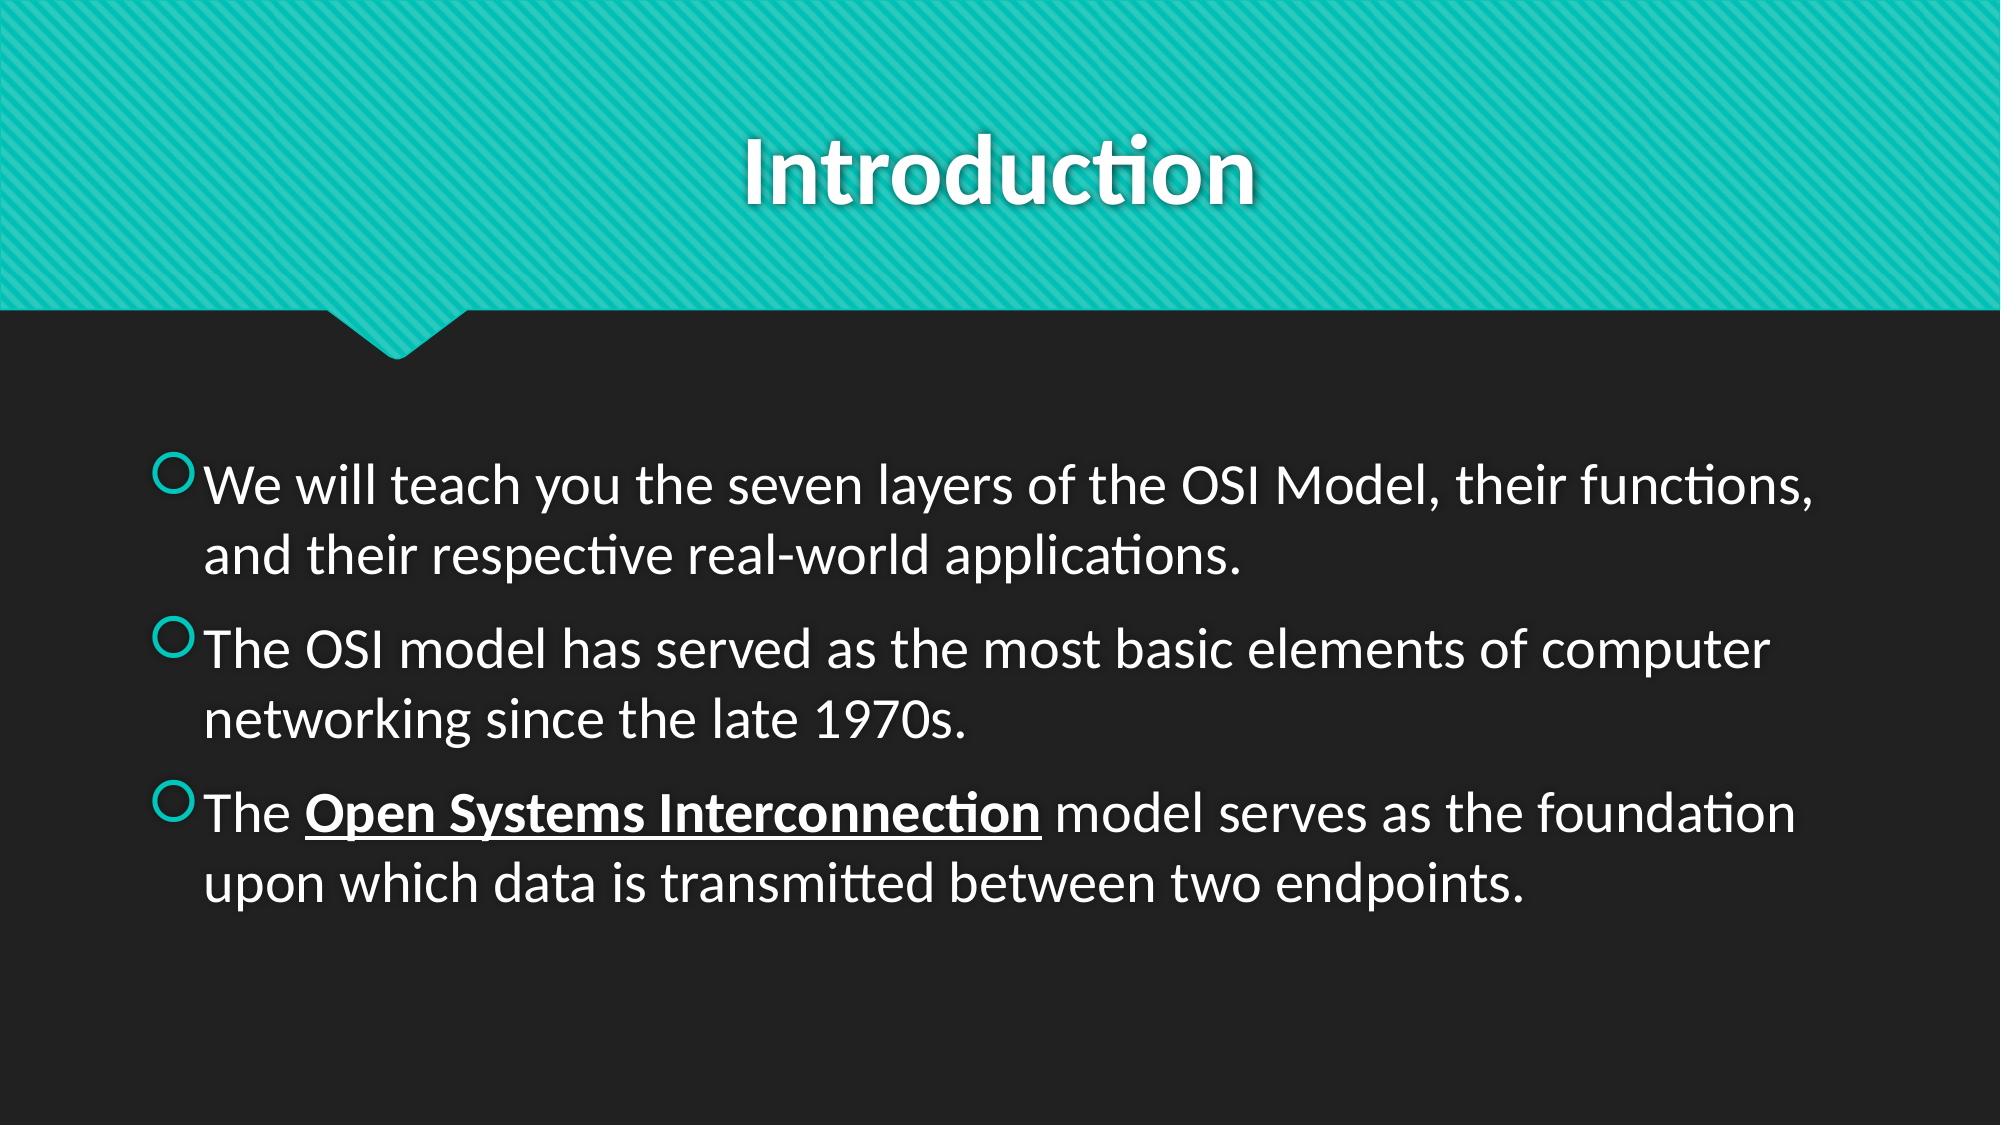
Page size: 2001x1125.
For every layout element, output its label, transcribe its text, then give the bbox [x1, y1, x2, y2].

title Introduction [132, 73, 1868, 233]
list We will teach you the seven layers of the OSI Model, their functions, and their respective real-world applications. The OSI model has served as the most basic elements of computer networking since the late 1970s. The Open Systems Interconnection model serves as the foundation upon which data is transmitted between two endpoints. [132, 320, 1864, 946]
